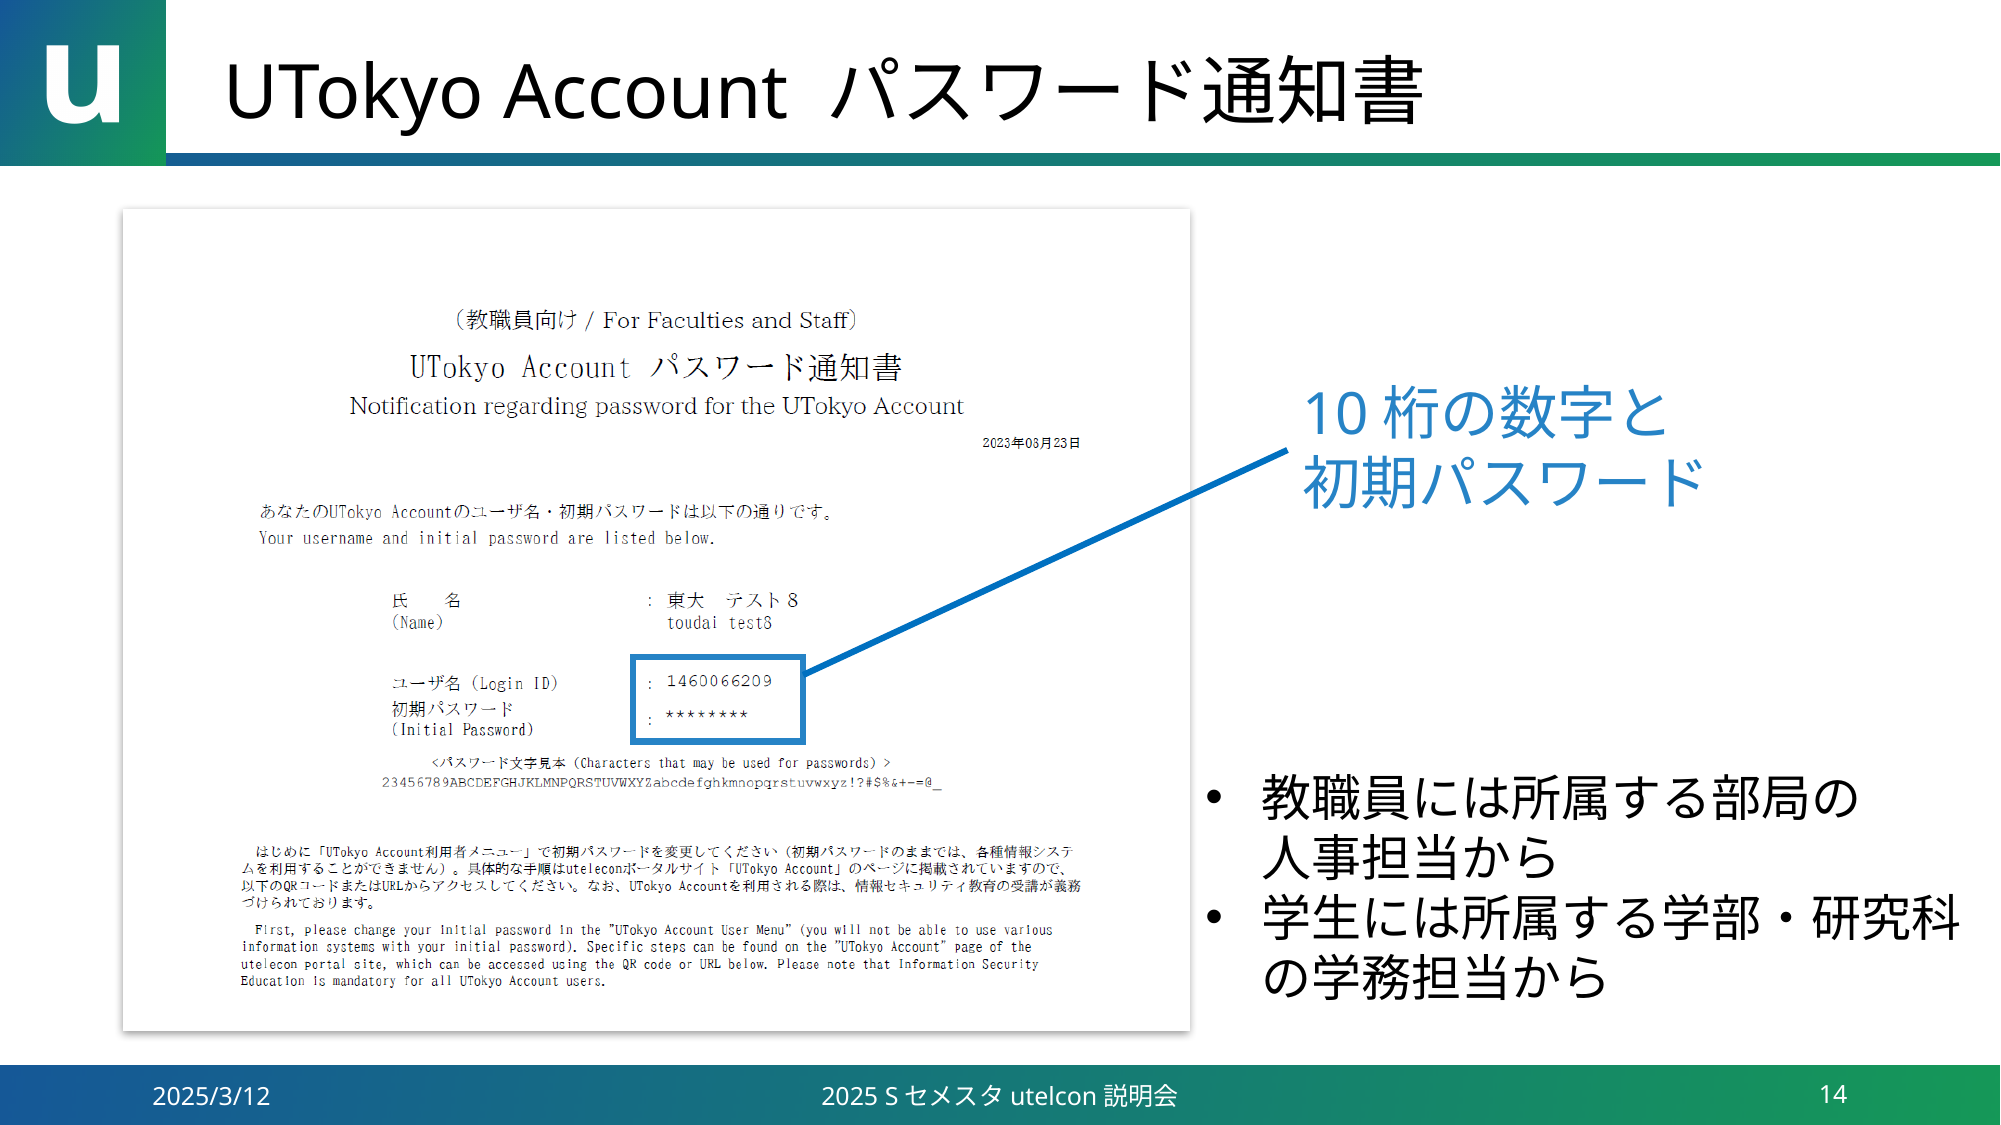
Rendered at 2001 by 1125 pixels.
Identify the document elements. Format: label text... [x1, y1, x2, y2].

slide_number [137, 1074, 588, 1117]
picture [0, 1065, 2000, 1125]
picture [136, 222, 1176, 1018]
text_box 教職員には所属する部局の 人事担当から 学生には所属する学部・研究科の学務担当から [1190, 759, 1991, 1014]
title UTokyo Account パスワード通知書 [208, 35, 1863, 154]
slide_number 14 [1412, 1074, 1863, 1117]
picture [0, 0, 2000, 166]
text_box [802, 449, 1288, 676]
footer 2025 Sセメスタutelcon説明会 [662, 1074, 1338, 1117]
text_box 10桁の数字と 初期パスワード [1287, 368, 1854, 524]
